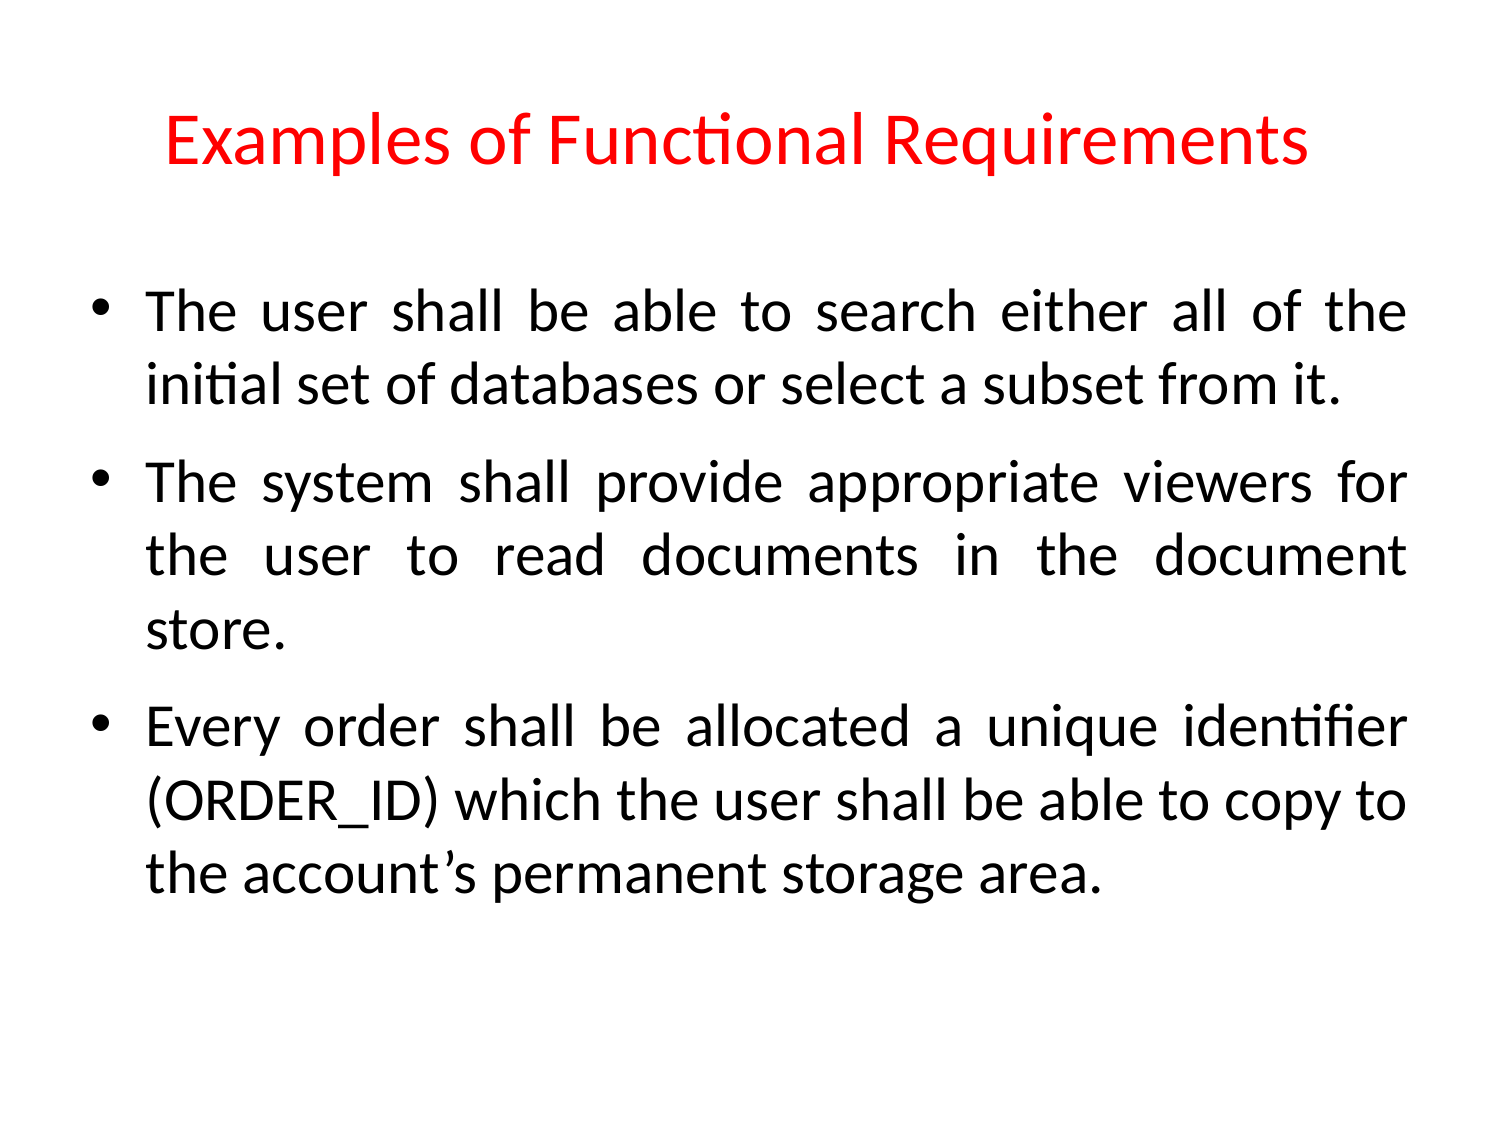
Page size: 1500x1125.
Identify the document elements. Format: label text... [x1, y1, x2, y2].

title Examples of Functional Requirements [62, 43, 1413, 225]
list The user shall be able to search either all of the initial set of databases or select a subset from it. The system shall provide appropriate viewers for the user to read documents in the document store. Every order shall be allocated a unique identifier (ORDER_ID) which the user shall be able to copy to the account’s permanent storage area. [75, 262, 1425, 1005]
